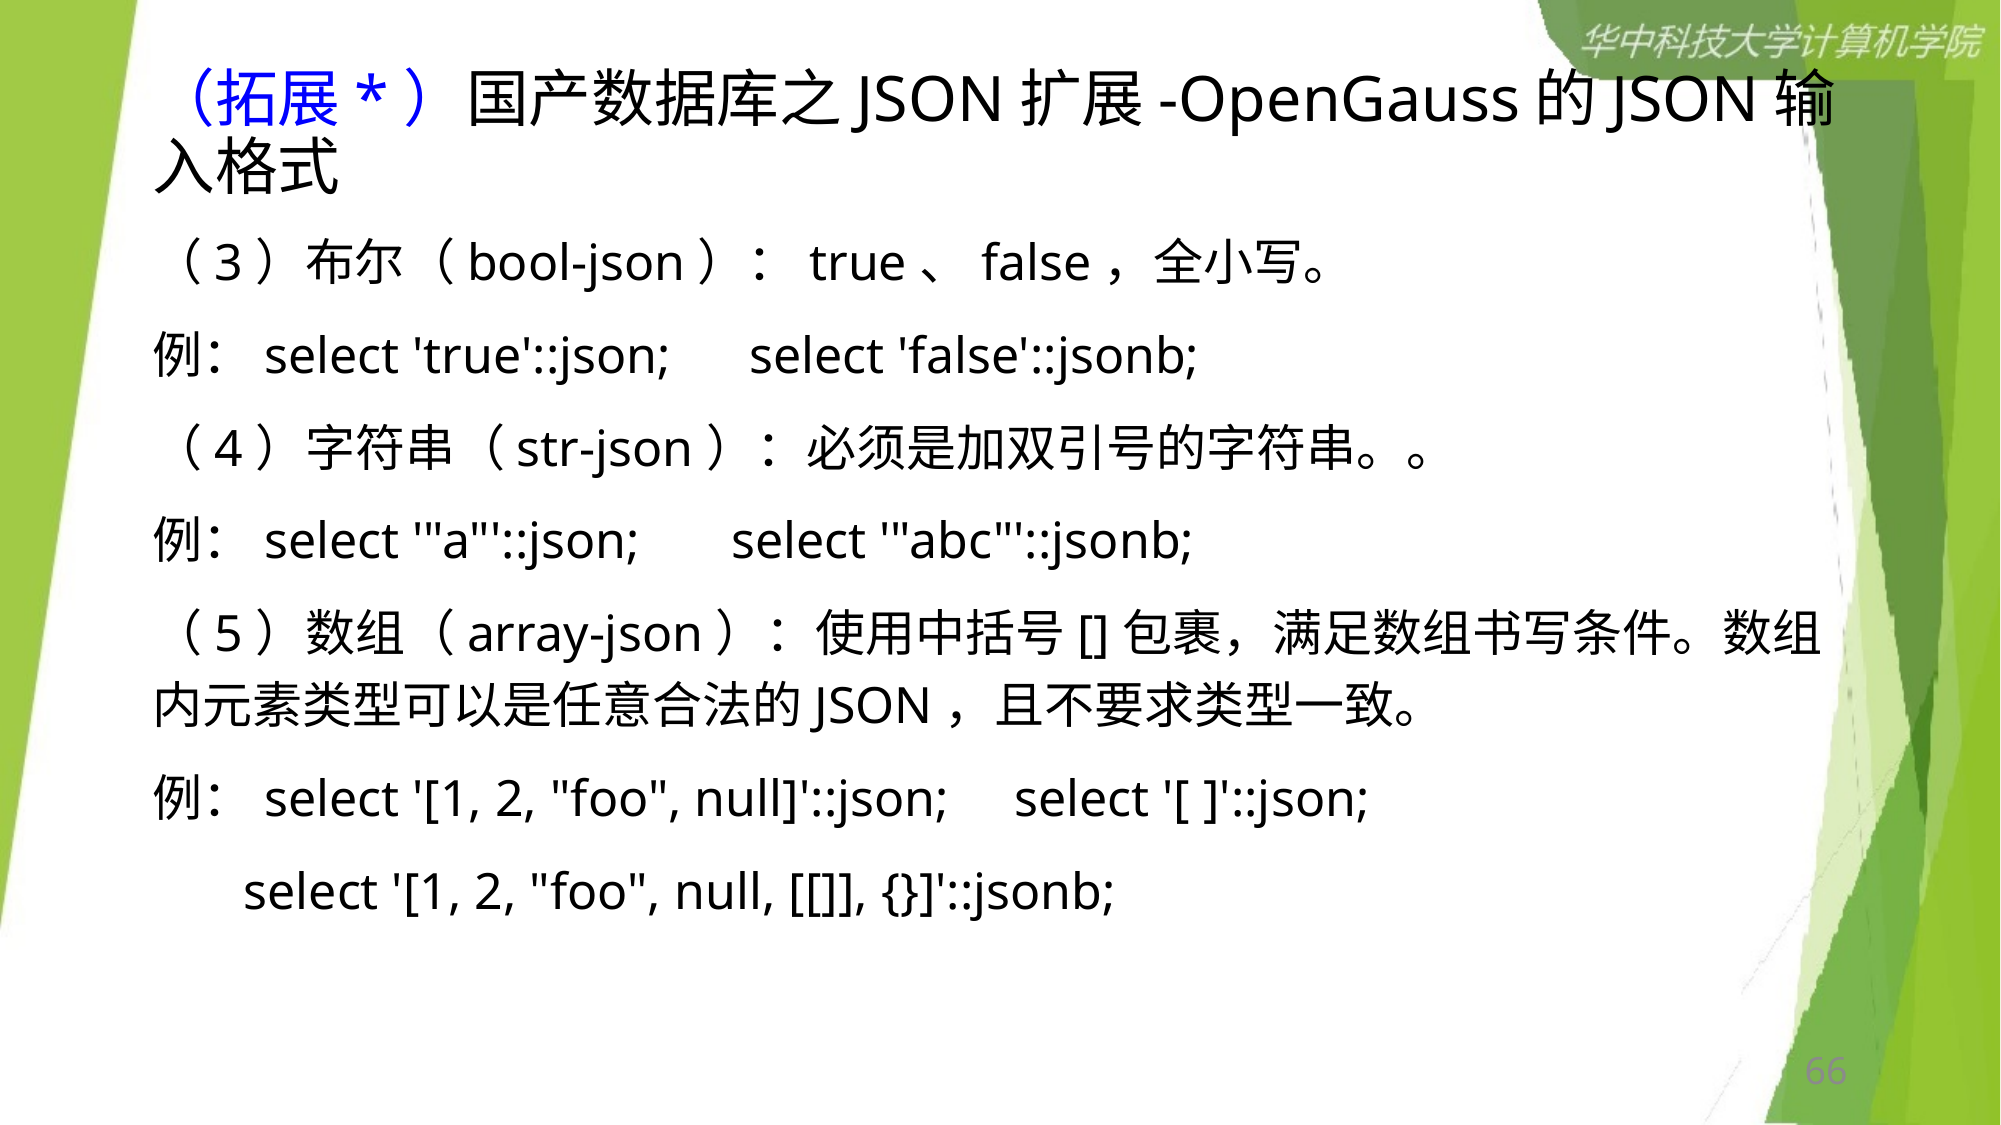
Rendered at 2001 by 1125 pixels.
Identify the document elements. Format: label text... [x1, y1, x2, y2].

picture [0, 0, 2001, 1125]
title （拓展*）国产数据库之JSON扩展-OpenGauss的JSON输入格式 [137, 59, 1897, 211]
slide_number 66 [1412, 1042, 1863, 1103]
list （3）布尔（bool-json）：true、false，全小写。 例：select 'true'::json; select 'false'::jsonb; （4）字符串（str-json）：必须是加双引号的字符串。。 例：select '"a"'::json; select '"abc"'::jsonb; （5）数组（array-json）：使用中括号[]包裹，满足数组书写条件。数组内元素类型可以是任意合法的JSON，且不要求类型一致。 例：select '[1, 2, "foo", null]'::json; select '[ ]'::json; select '[1, 2, "foo", null, [[]], {}]'::jsonb; [137, 210, 1863, 925]
